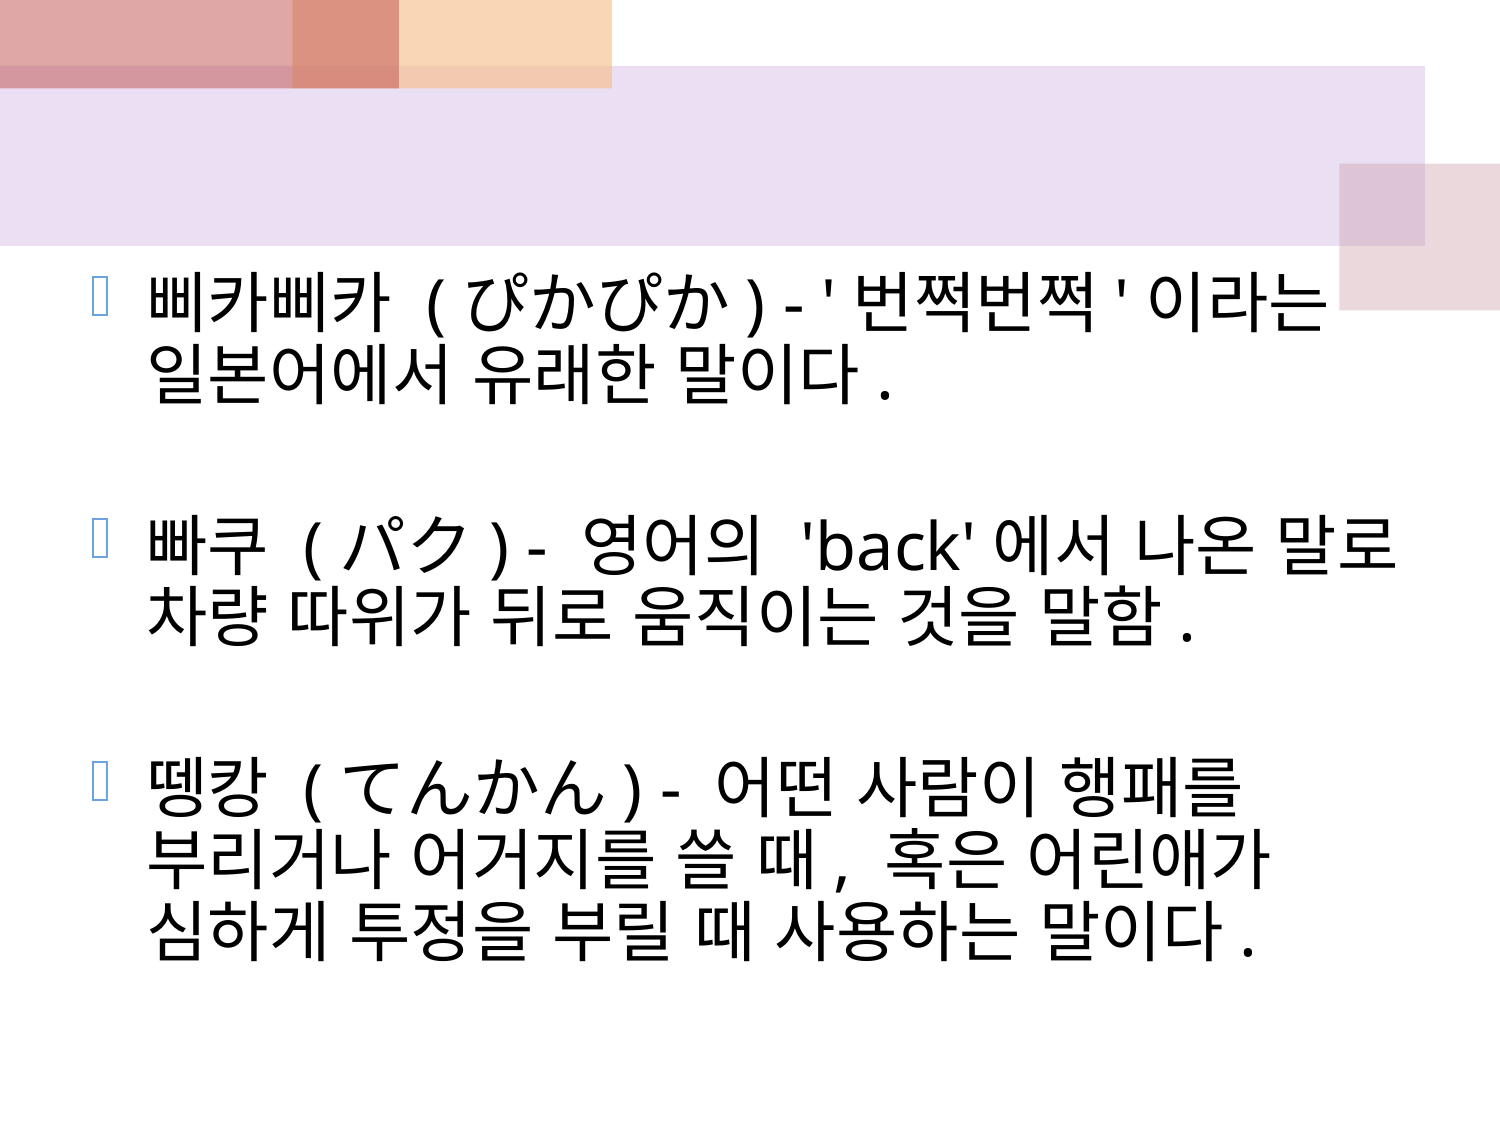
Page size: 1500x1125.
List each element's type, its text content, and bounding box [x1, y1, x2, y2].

list 삐카삐카 (ぴかぴか) - '번쩍번쩍'이라는 일본어에서 유래한 말이다. 빠쿠 (パク) - 영어의 'back'에서 나온 말로 차량 따위가 뒤로 움직이는 것을 말함. 뗑캉 (てんかん) - 어떤 사람이 행패를 부리거나 어거지를 쓸 때, 혹은 어린애가 심하게 투정을 부릴 때 사용하는 말이다. [75, 262, 1425, 1005]
